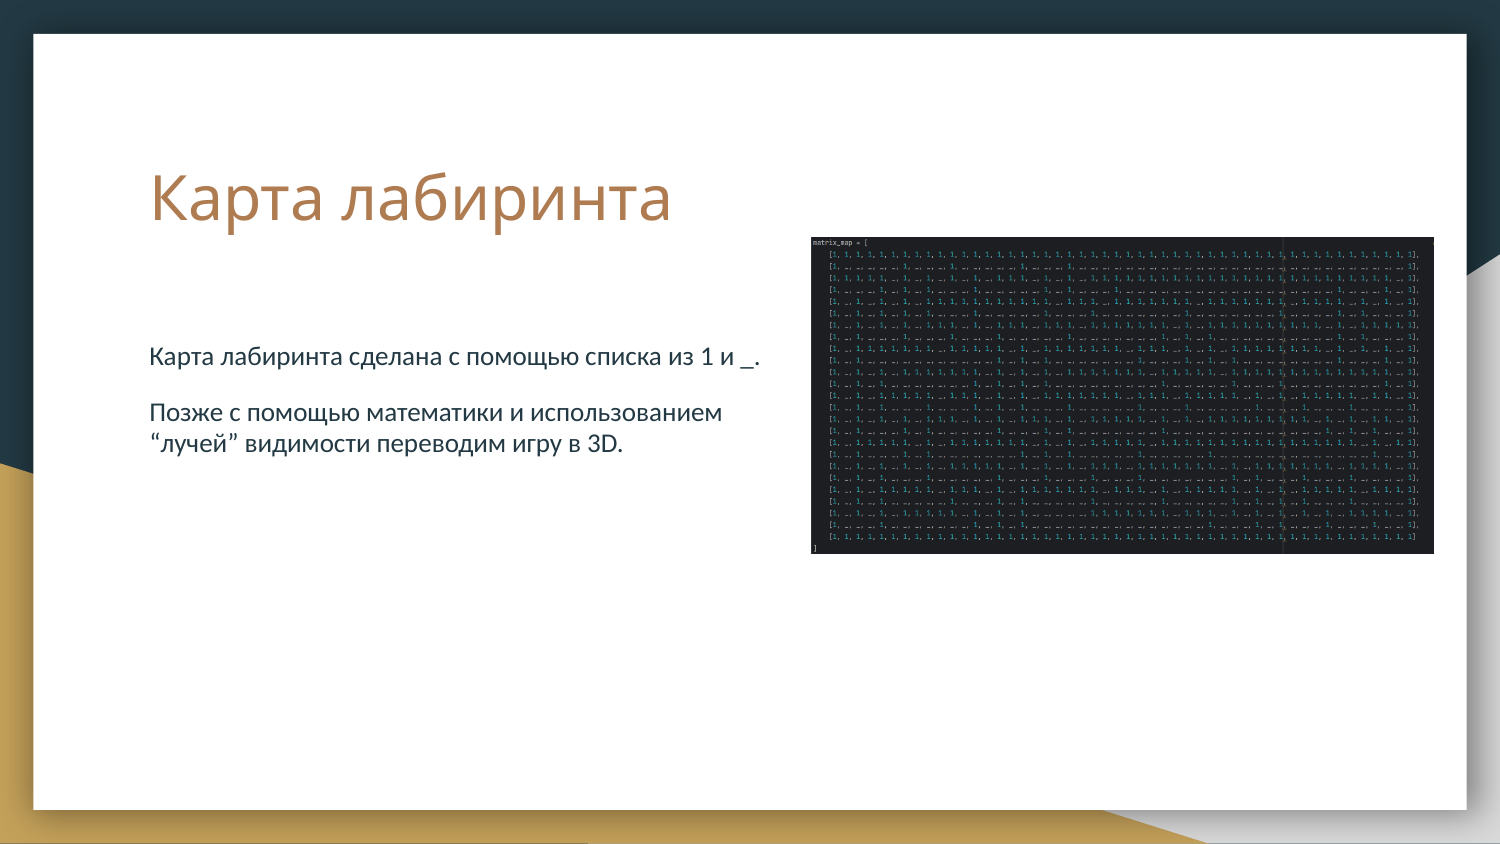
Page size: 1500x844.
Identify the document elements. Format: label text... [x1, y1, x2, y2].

list Карта лабиринта сделана с помощью списка из 1 и _. Позже с помощью математики и использованием “лучей” видимости переводим игру в 3D. [134, 326, 828, 729]
title Карта лабиринта [134, 138, 1366, 296]
picture [810, 237, 1434, 555]
